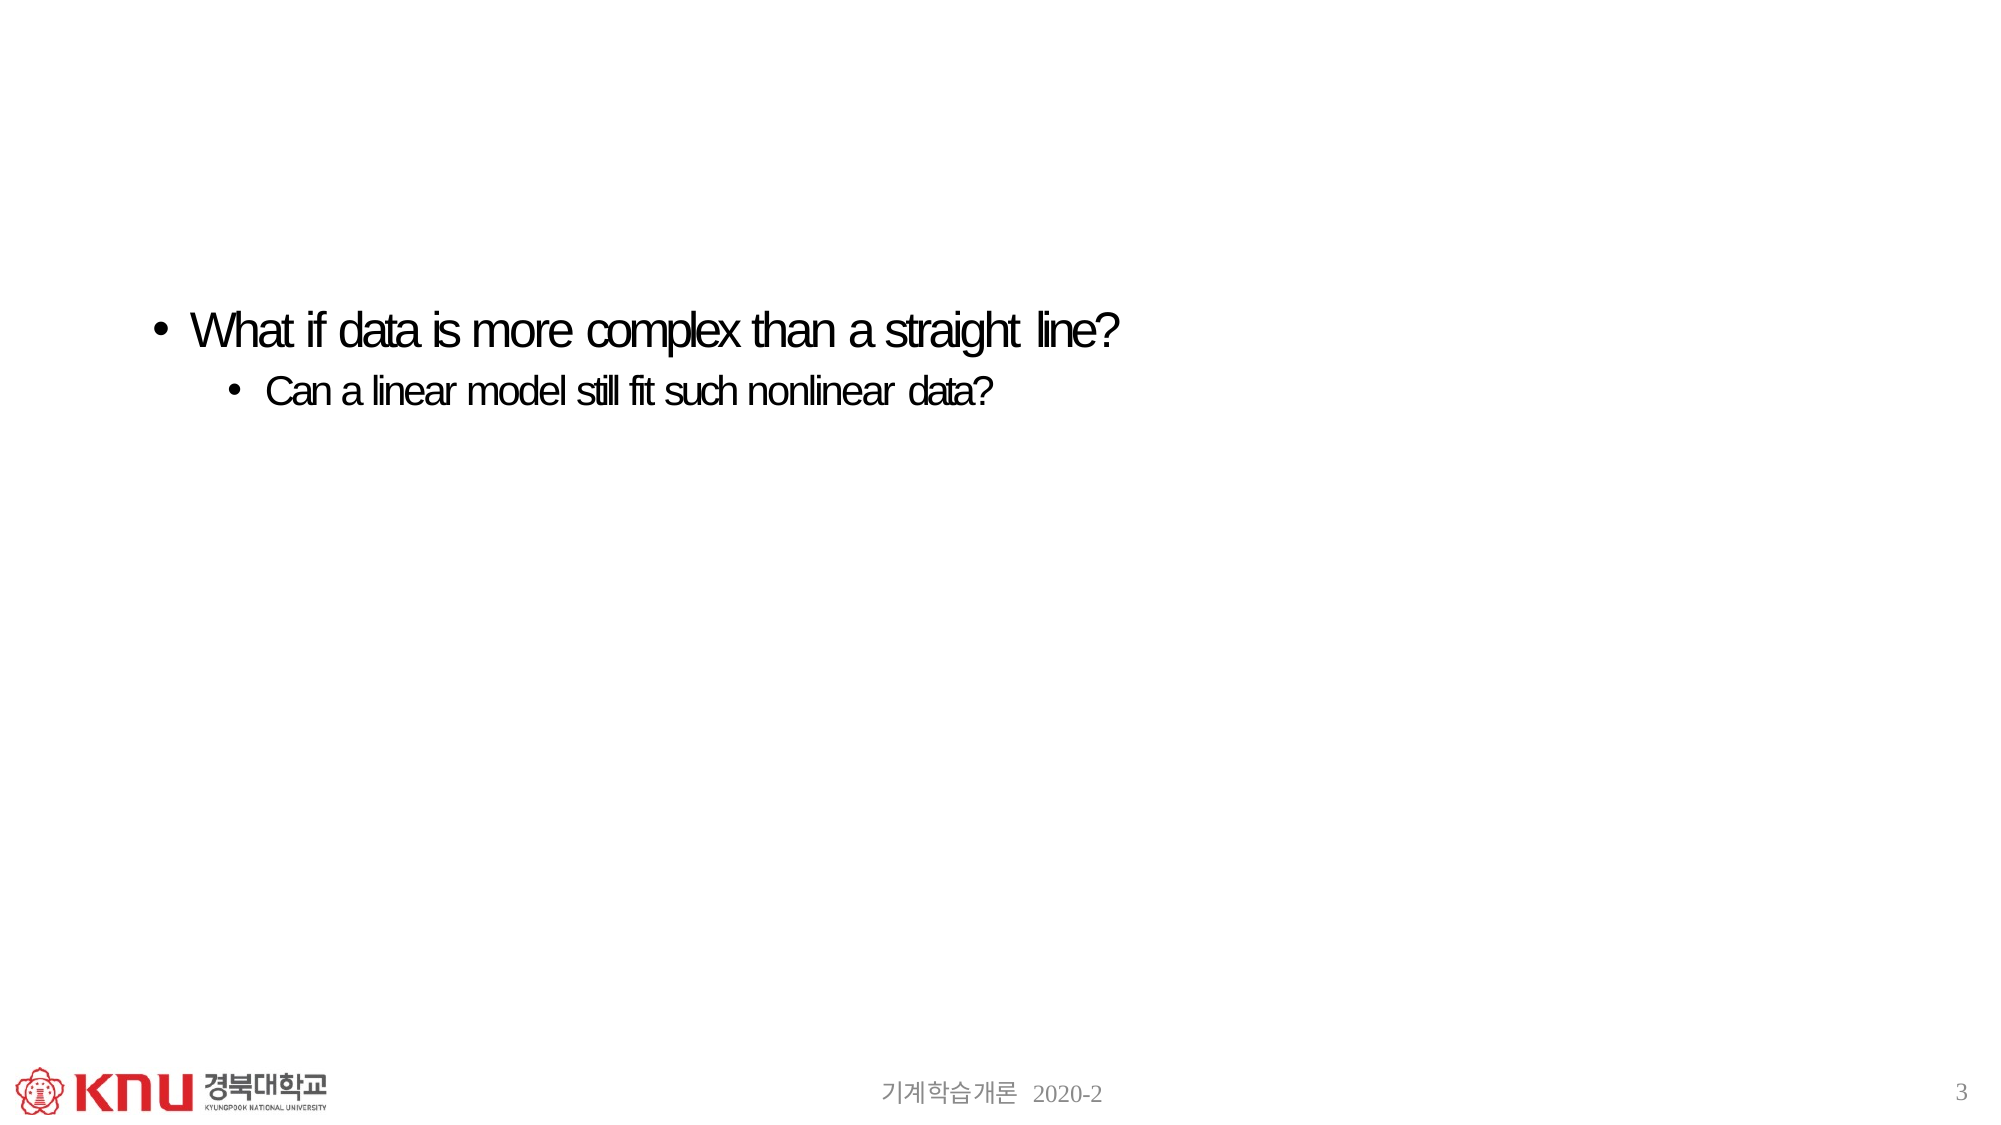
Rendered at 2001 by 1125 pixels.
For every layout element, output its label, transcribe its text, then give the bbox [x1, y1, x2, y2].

text_box What if data is more complex than a straight line? Can a linear model still fit such nonlinear data? [150, 288, 1357, 414]
footer 기계학습개론 2020-2 [878, 1073, 1121, 1125]
slide_number 3 [1949, 1071, 1990, 1125]
picture [15, 1067, 327, 1115]
